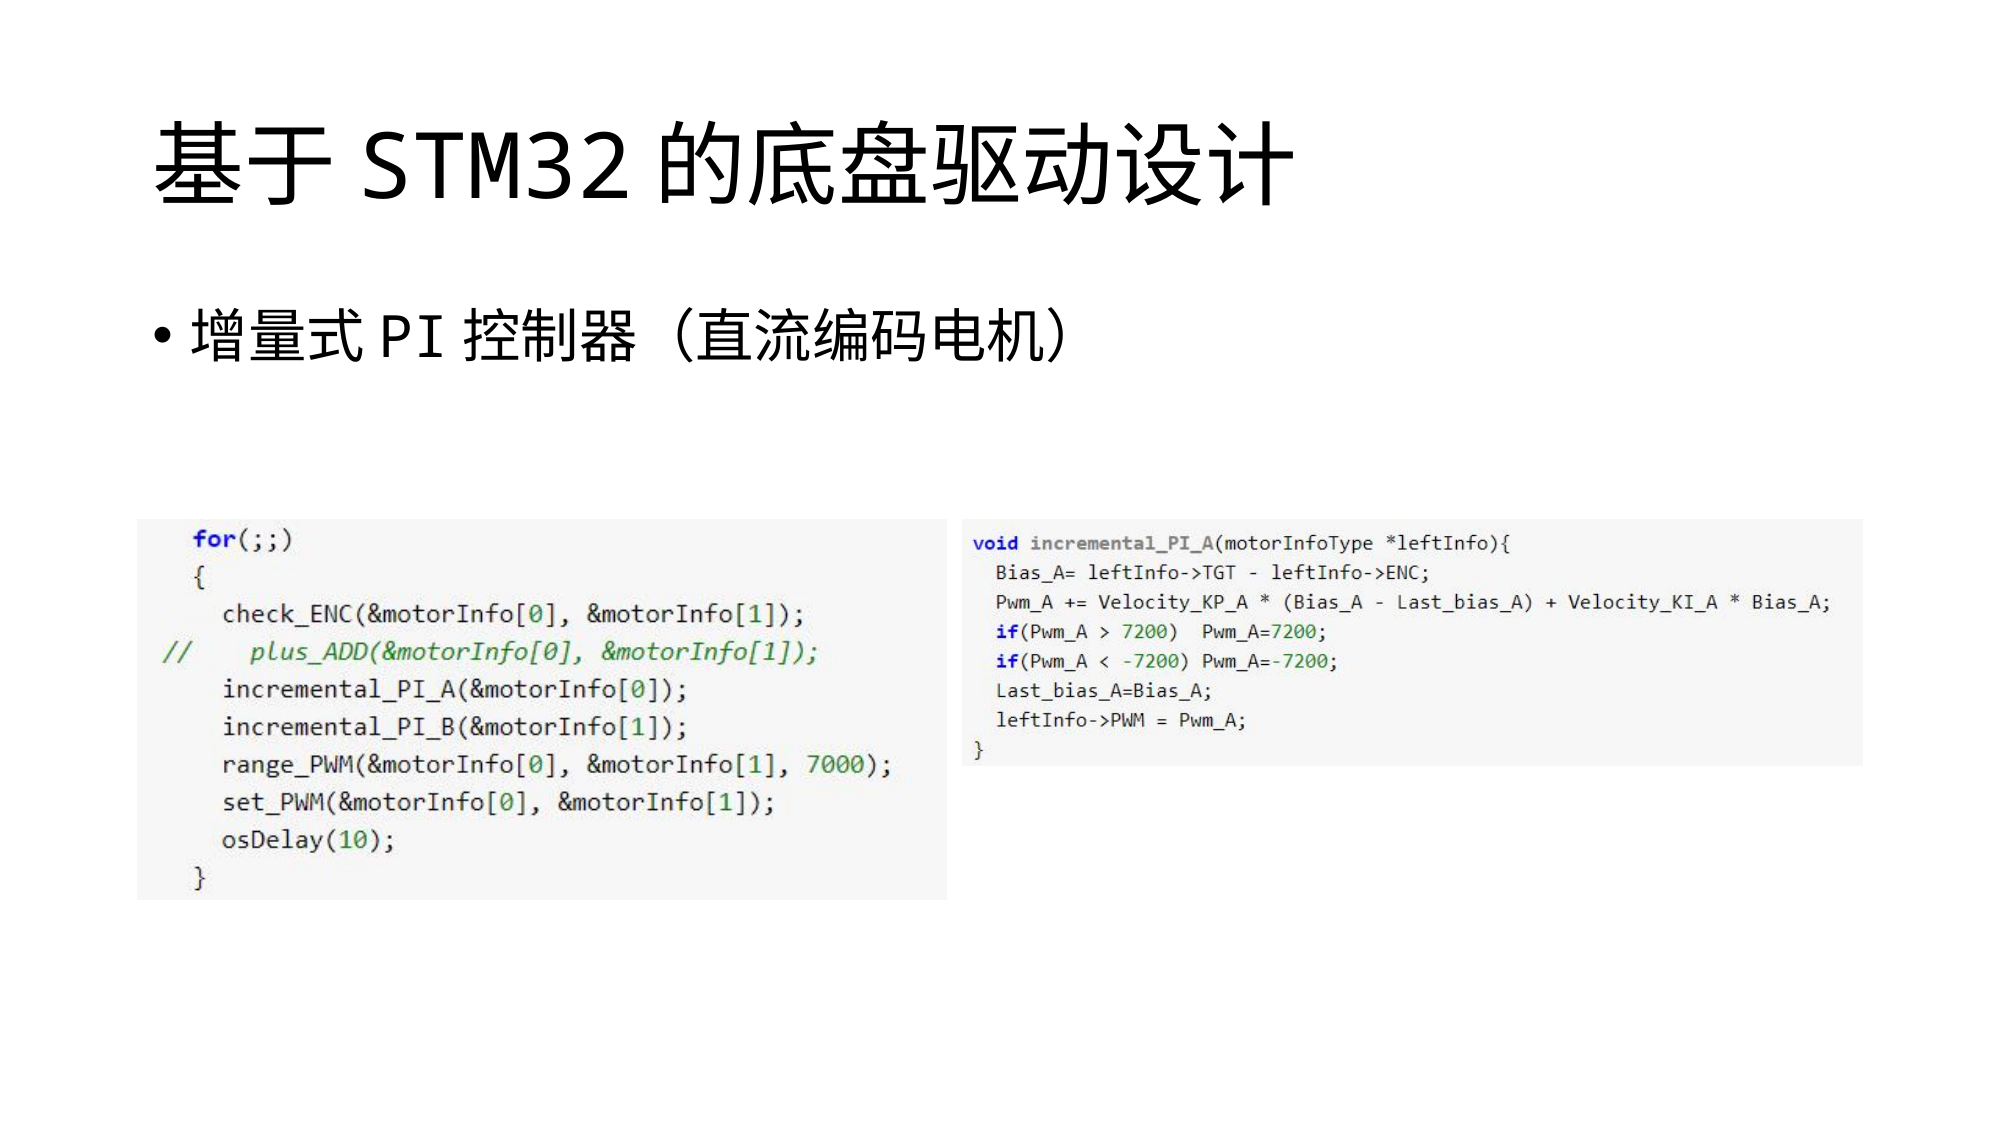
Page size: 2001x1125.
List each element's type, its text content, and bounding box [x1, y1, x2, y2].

title 基于STM32的底盘驱动设计 [137, 59, 1863, 278]
picture [962, 519, 1863, 766]
picture [137, 519, 947, 900]
